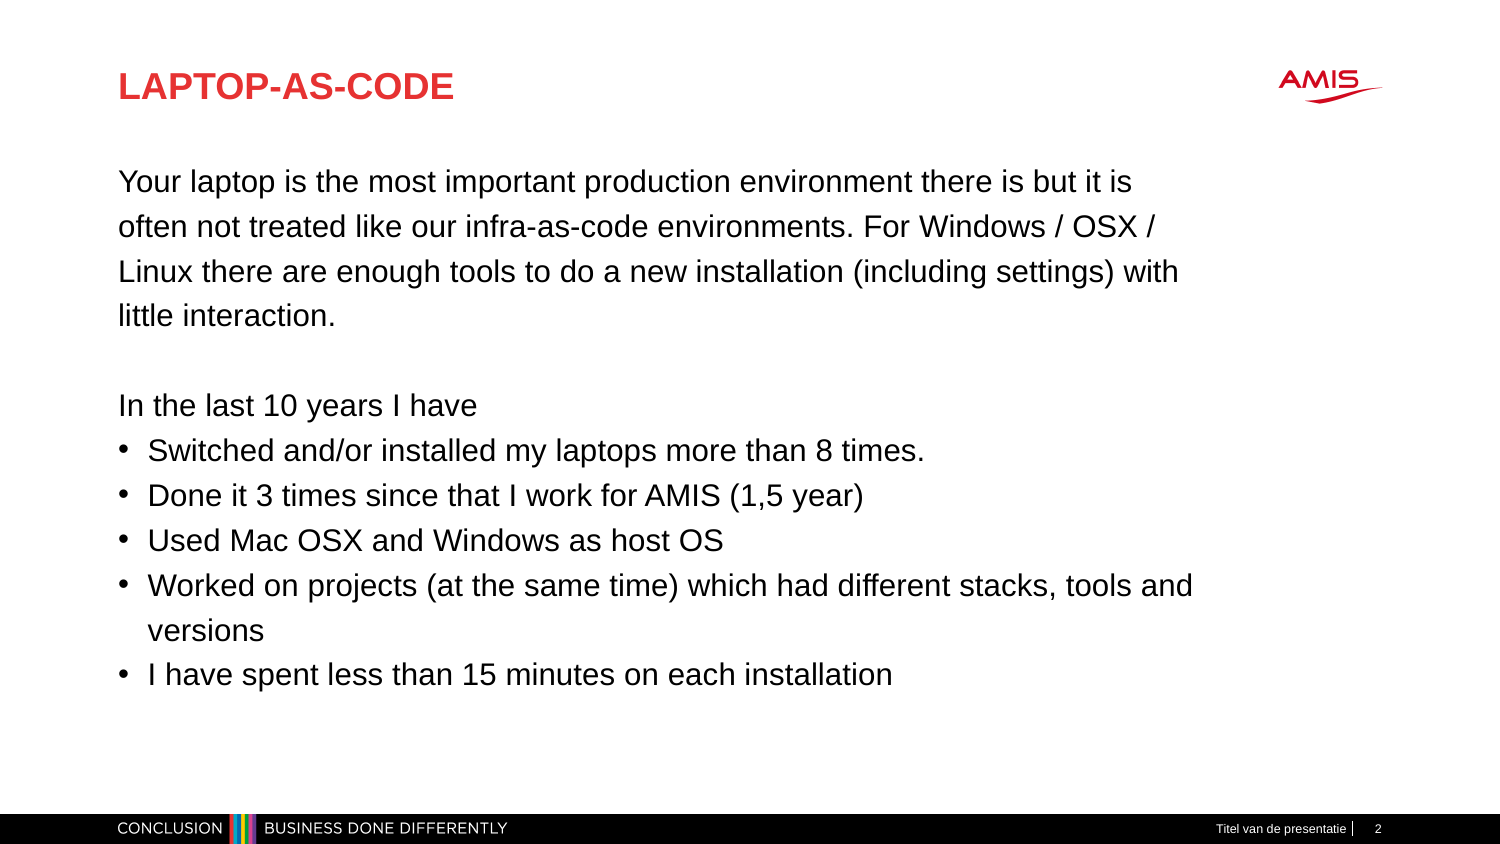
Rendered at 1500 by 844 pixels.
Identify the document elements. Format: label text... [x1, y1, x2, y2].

slide_number 2 [1358, 820, 1382, 839]
picture [0, 814, 236, 844]
title LAPTOP-AS-CODE [118, 47, 1205, 130]
picture [1205, 58, 1388, 106]
footer Titel van de presentatie [814, 820, 1347, 839]
picture [239, 814, 1500, 844]
list Your laptop is the most important production environment there is but it is often not treated like our infra-as-code environments. For Windows / OSX / Linux there are enough tools to do a new installation (including settings) with little interaction. In the last 10 years I have Switched and/or installed my laptops more than 8 times. Done it 3 times since that I work for AMIS (1,5 year) Used Mac OSX and Windows as host OS Worked on projects (at the same time) which had different stacks, tools and versions I have spent less than 15 minutes on each installation [118, 153, 1205, 774]
